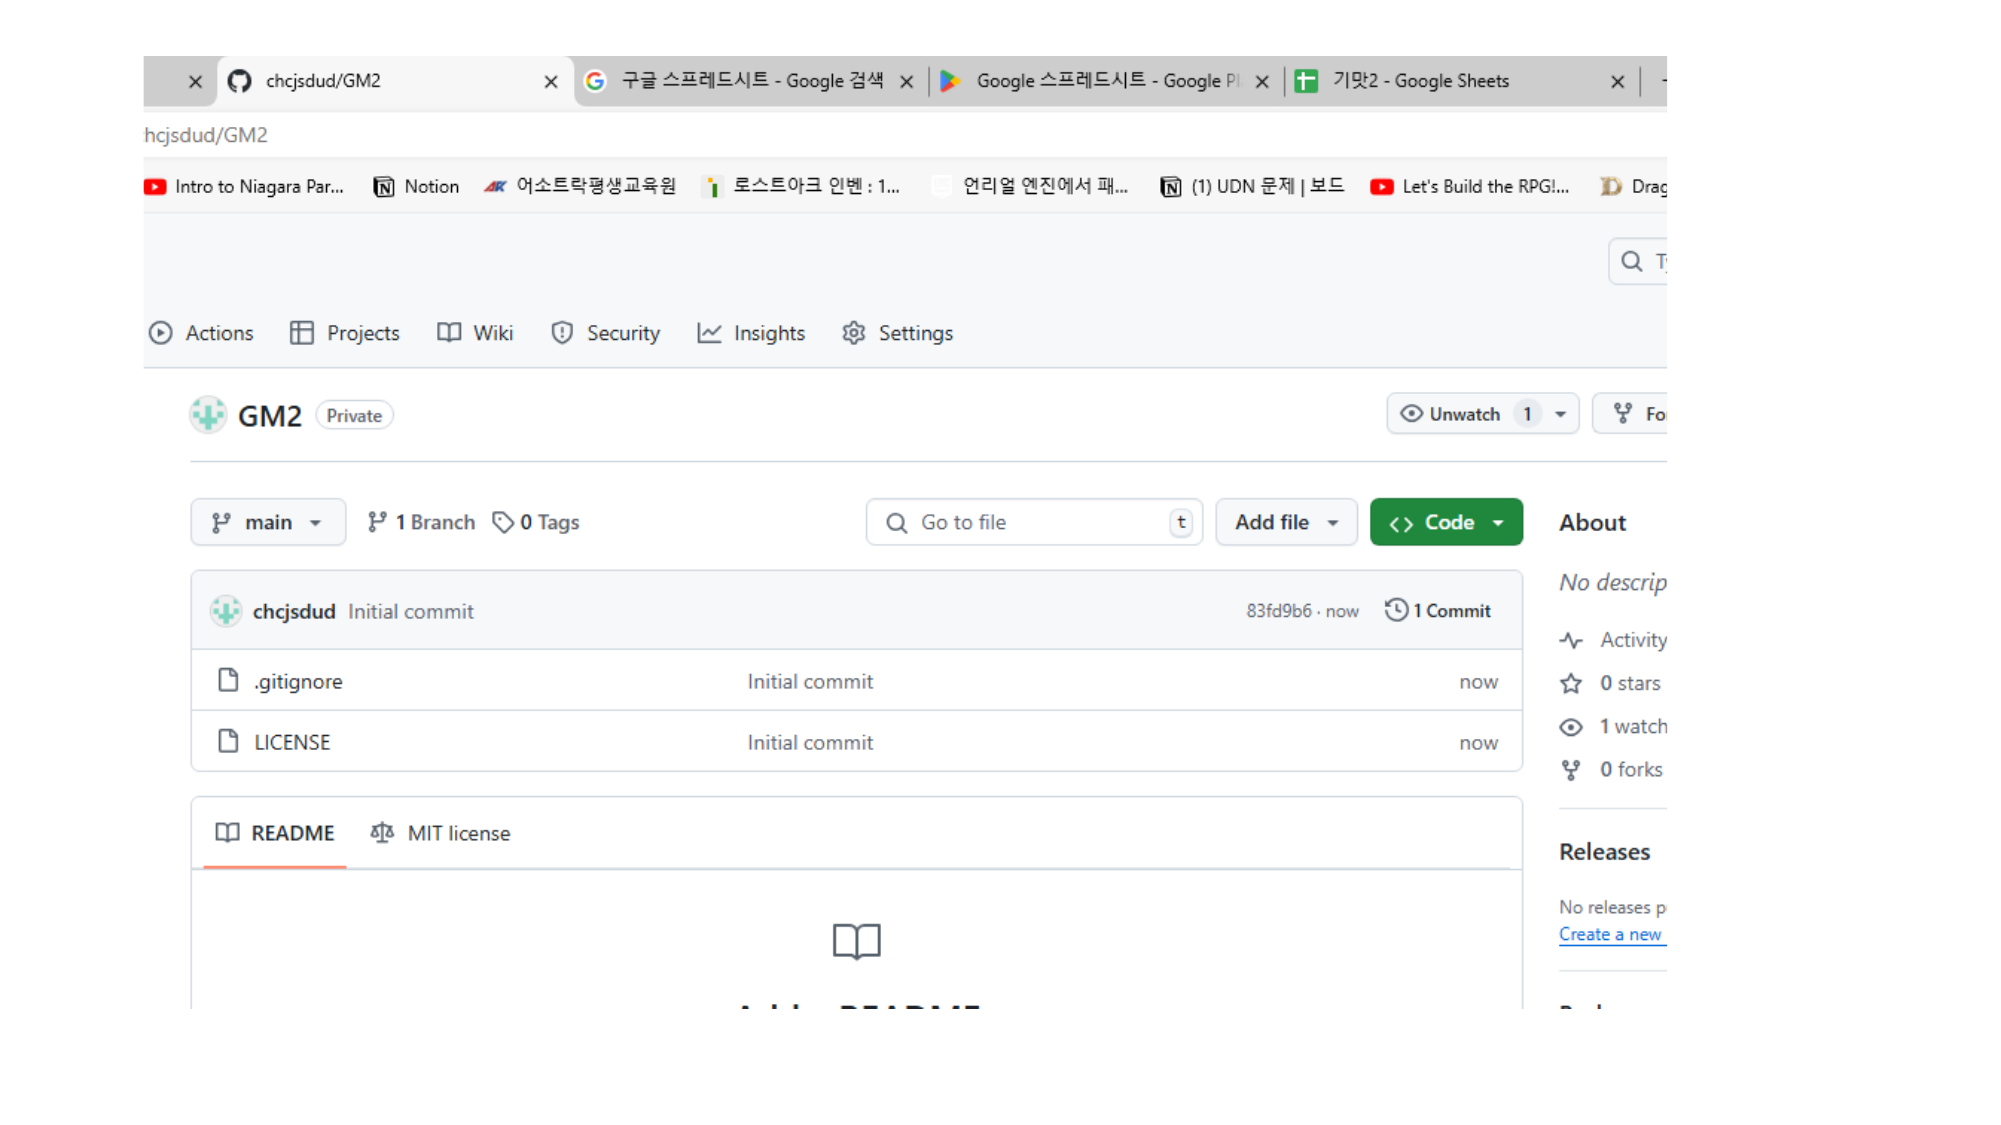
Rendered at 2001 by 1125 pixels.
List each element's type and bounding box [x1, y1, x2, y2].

picture [143, 56, 1668, 1010]
